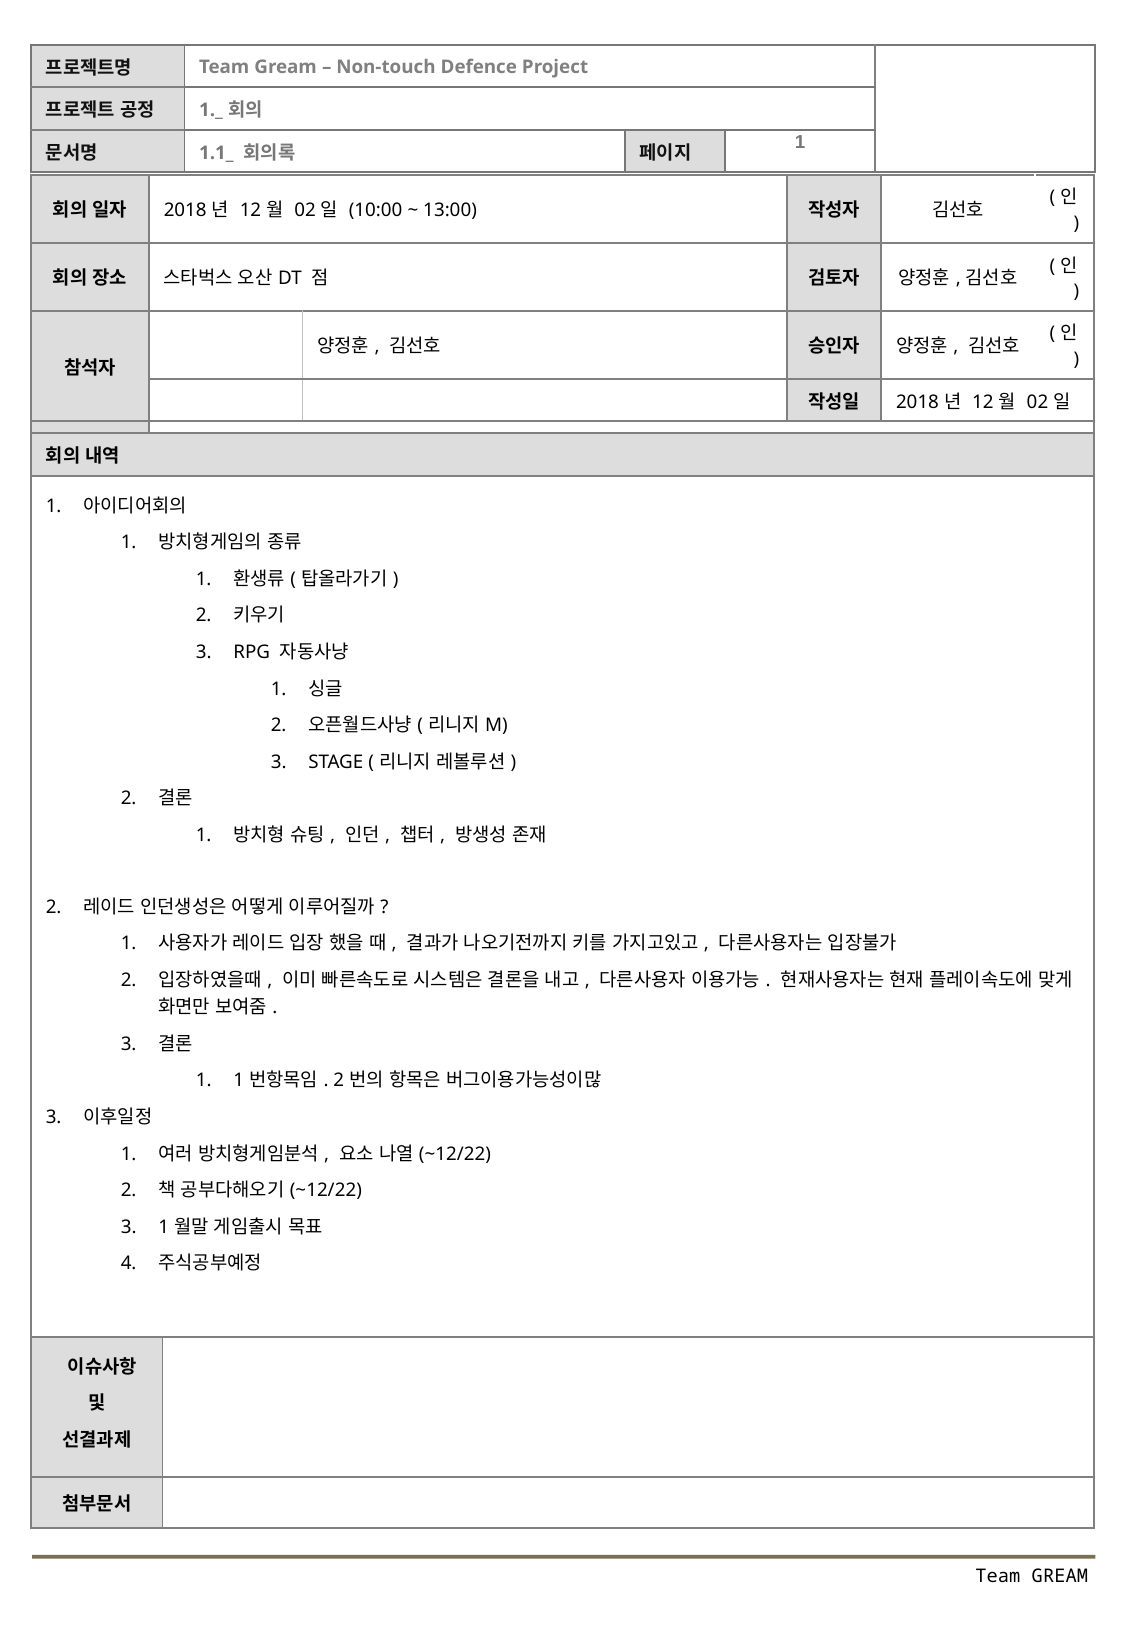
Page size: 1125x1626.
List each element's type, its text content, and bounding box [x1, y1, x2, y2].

table_cell 참석자 [32, 312, 148, 420]
table_cell 양정훈,김선호 [882, 244, 1034, 310]
table_cell [150, 312, 302, 378]
table_header 작성자 [788, 176, 880, 242]
table_header 2018년 12월 02일 (10:00 ~ 13:00) [150, 176, 786, 242]
table_header 회의 일자 [32, 176, 148, 242]
table_cell (인) [1036, 312, 1093, 378]
table_cell 스타벅스 오산DT 점 [150, 244, 786, 310]
table_cell 양정훈, 김선호 [882, 312, 1034, 378]
table_cell (인) [1036, 244, 1093, 310]
table_cell 검토자 [788, 244, 880, 310]
table_cell 아이디어회의 방치형게임의 종류 환생류(탑올라가기) 키우기 RPG 자동사냥 싱글 오픈월드사냥(리니지M) STAGE (리니지 레볼루션) 결론 방치형 슈팅, 인던, 챕터, 방생성 존재 레이드 인던생성은 어떻게 이루어질까? 사용자가 레이드 입장 했을 때, 결과가 나오기전까지 키를 가지고있고, 다른사용자는 입장불가 입장하였을때, 이미 빠른속도로 시스템은 결론을 내고, 다른사용자 이용가능. 현재사용자는 현재 플레이속도에 맞게 화면만 보여줌. 결론 1번항목임. 2번의 항목은 버그이용가능성이많 이후일정 여러 방치형게임분석, 요소 나열(~12/22) 책 공부다해오기(~12/22) 1월말 게임출시 목표 주식공부예정 [32, 477, 1093, 1336]
table_cell [303, 380, 786, 420]
table_cell 게임개발 공부 진행상황 공유 및 아이디어 회의 [150, 422, 1093, 432]
table_cell 첨부문서 [32, 1478, 162, 1527]
table_cell [163, 1338, 1093, 1476]
table_cell 승인자 [788, 312, 880, 378]
table_cell 작성일 [788, 380, 880, 420]
table_cell 2018년 12월 02일 [882, 380, 1093, 420]
table_cell 회의 주제 [32, 422, 148, 432]
table_cell 이슈사항 및 선결과제 [32, 1338, 162, 1476]
table_cell 양정훈, 김선호 [303, 312, 786, 378]
table_header (인) [1036, 176, 1093, 242]
table_cell [150, 380, 302, 420]
table_cell 회의 장소 [32, 244, 148, 310]
table_header 회의 내역 [32, 434, 1093, 475]
table_cell [163, 1478, 1093, 1527]
table_header 김선호 [882, 176, 1034, 242]
